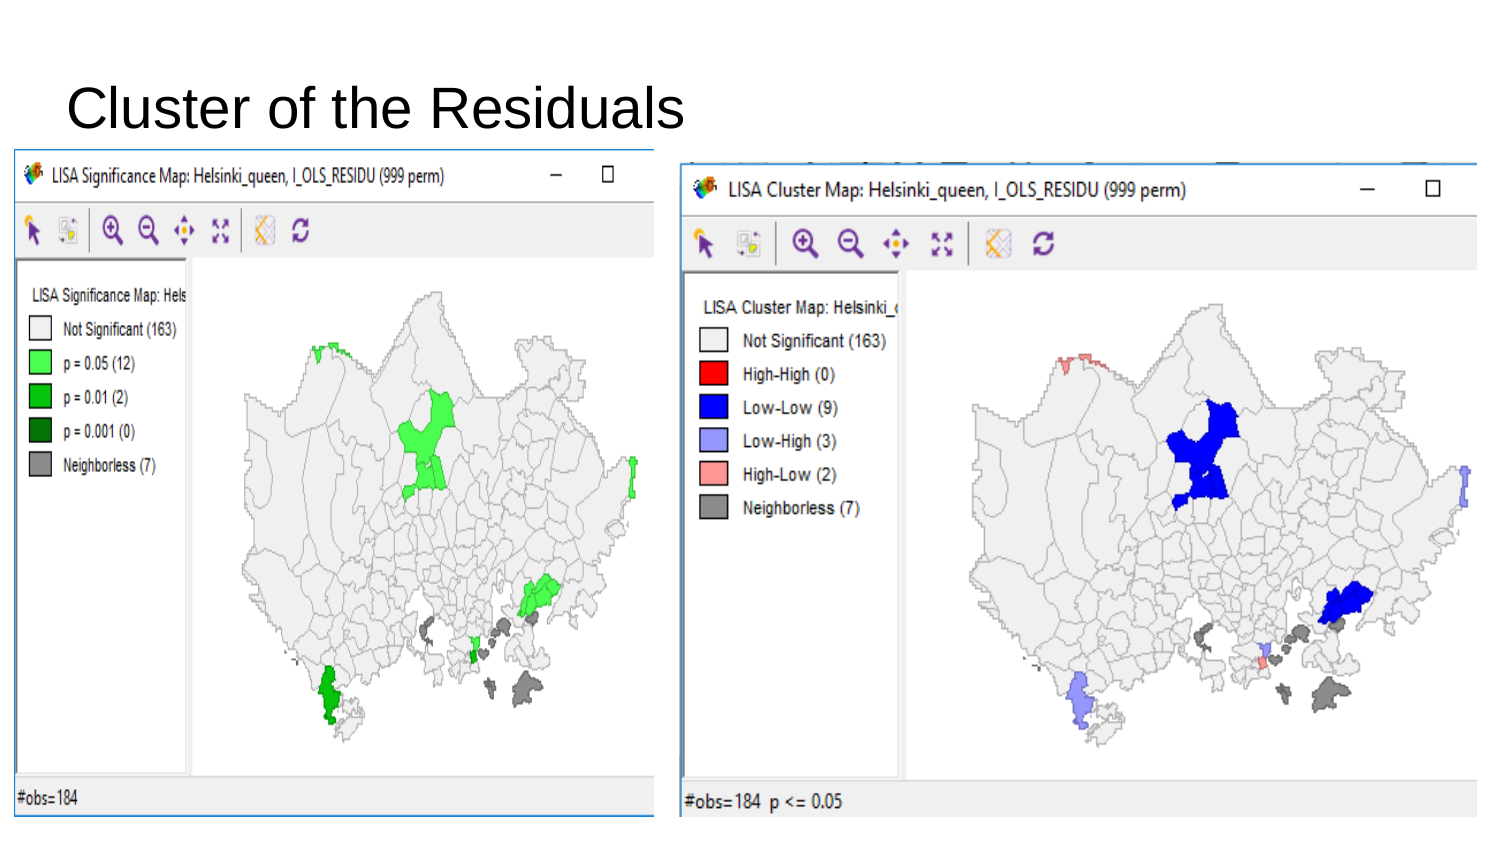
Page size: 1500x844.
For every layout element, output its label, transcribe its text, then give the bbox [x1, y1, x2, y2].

picture [679, 162, 1477, 817]
picture [14, 148, 655, 817]
title Cluster of the Residuals [51, 55, 1449, 150]
